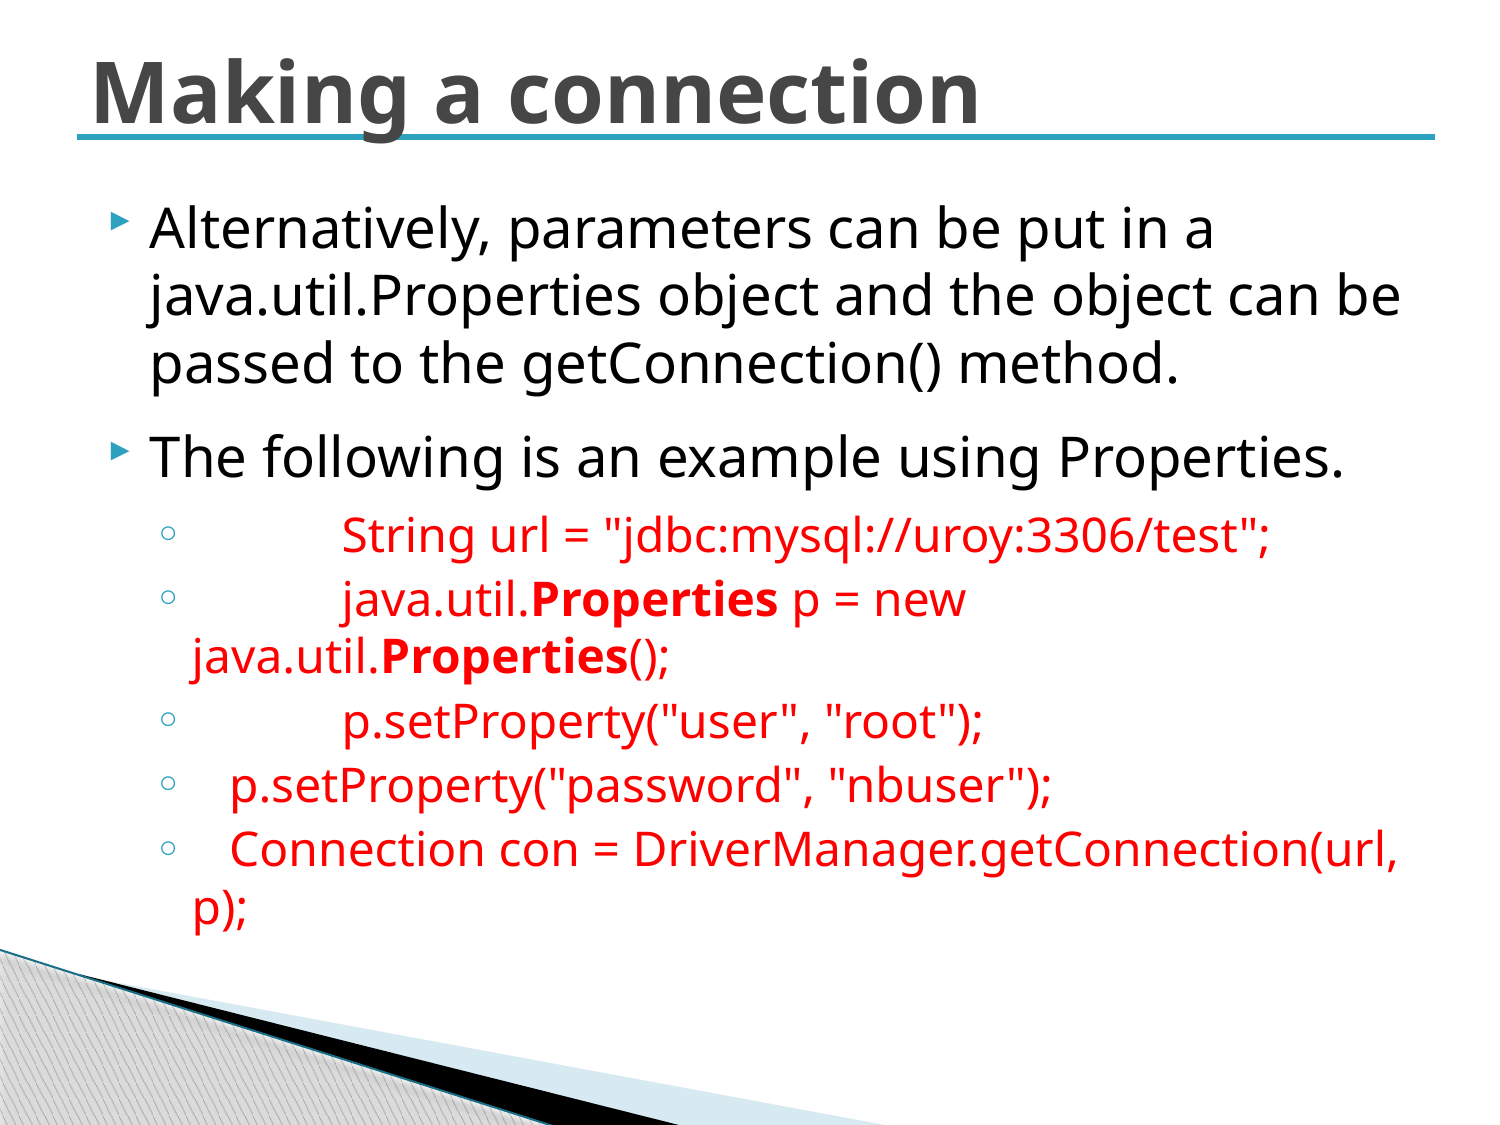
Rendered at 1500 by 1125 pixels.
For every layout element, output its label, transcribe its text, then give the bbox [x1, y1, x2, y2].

title Making a connection [75, 0, 1425, 183]
list Alternatively, parameters can be put in a java.util.Properties object and the object can be passed to the getConnection() method. The following is an example using Properties. String url = "jdbc:mysql://uroy:3306/test"; java.util.Properties p = new java.util.Properties(); p.setProperty("user", "root"); p.setProperty("password", "nbuser"); Connection con = DriverManager.getConnection(url, p); [75, 184, 1425, 1024]
